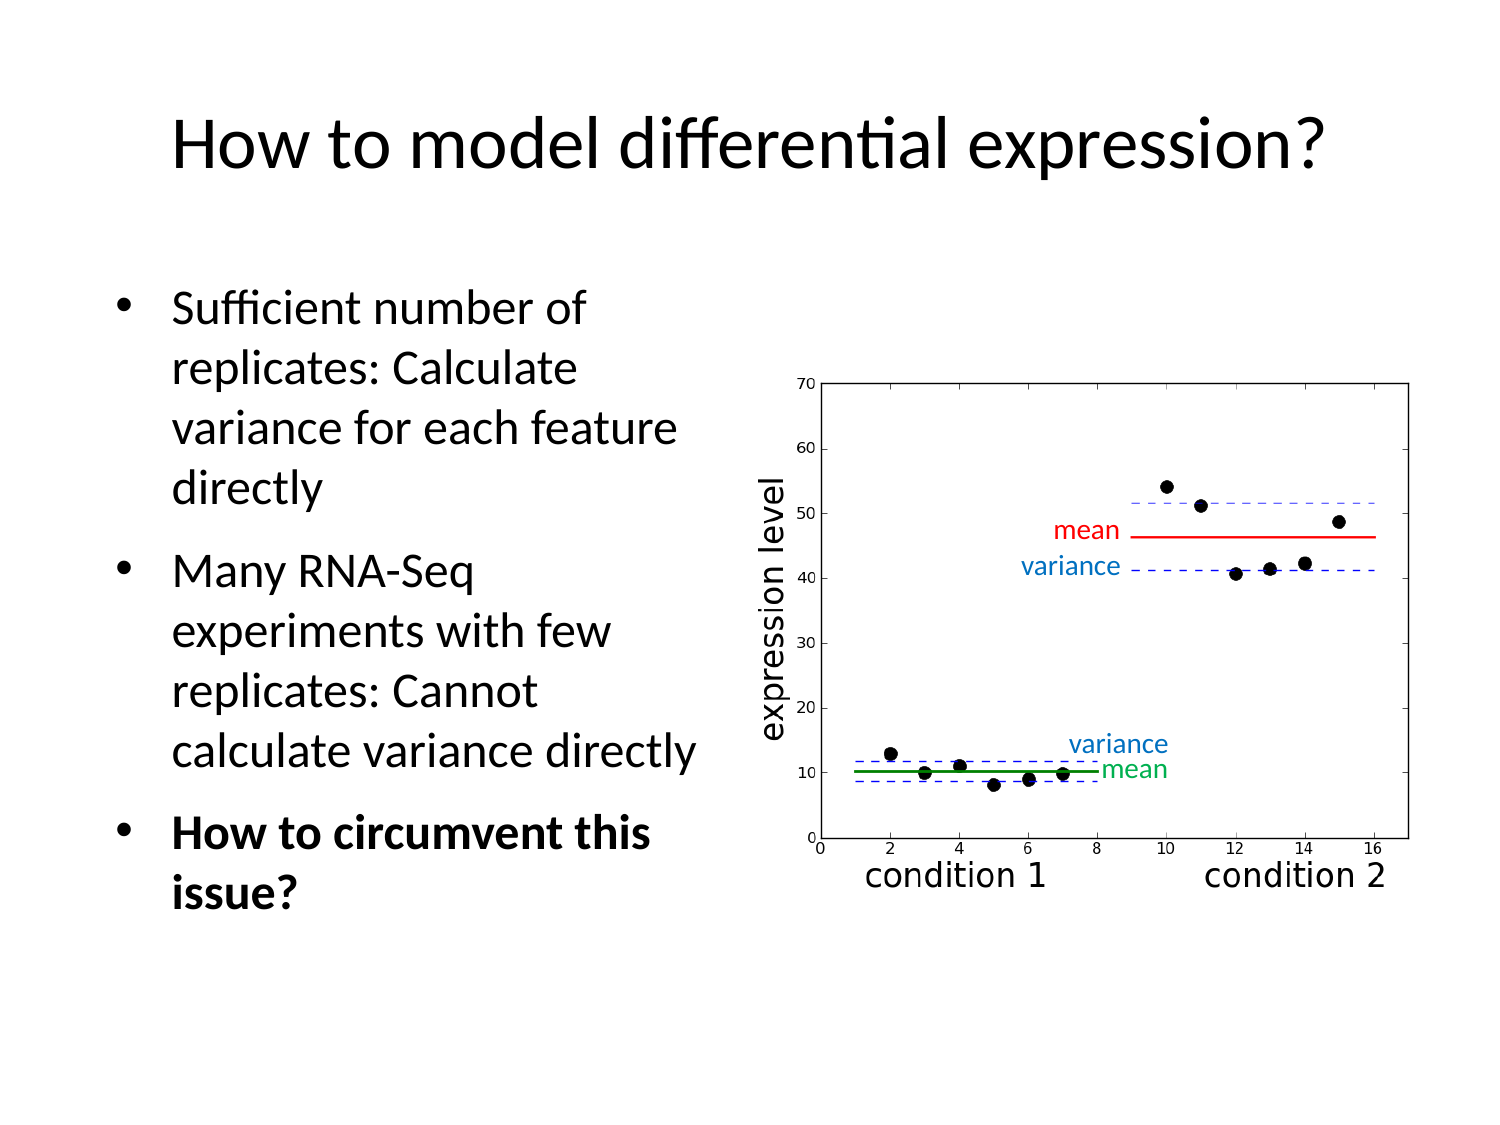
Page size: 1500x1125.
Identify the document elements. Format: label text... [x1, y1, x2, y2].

title How to model differential expression? [75, 45, 1425, 233]
picture [726, 326, 1483, 894]
list Sufficient number of replicates: Calculate variance for each feature directly Many RNA-Seq experiments with few replicates: Cannot calculate variance directly How to circumvent this issue? [100, 267, 727, 1106]
